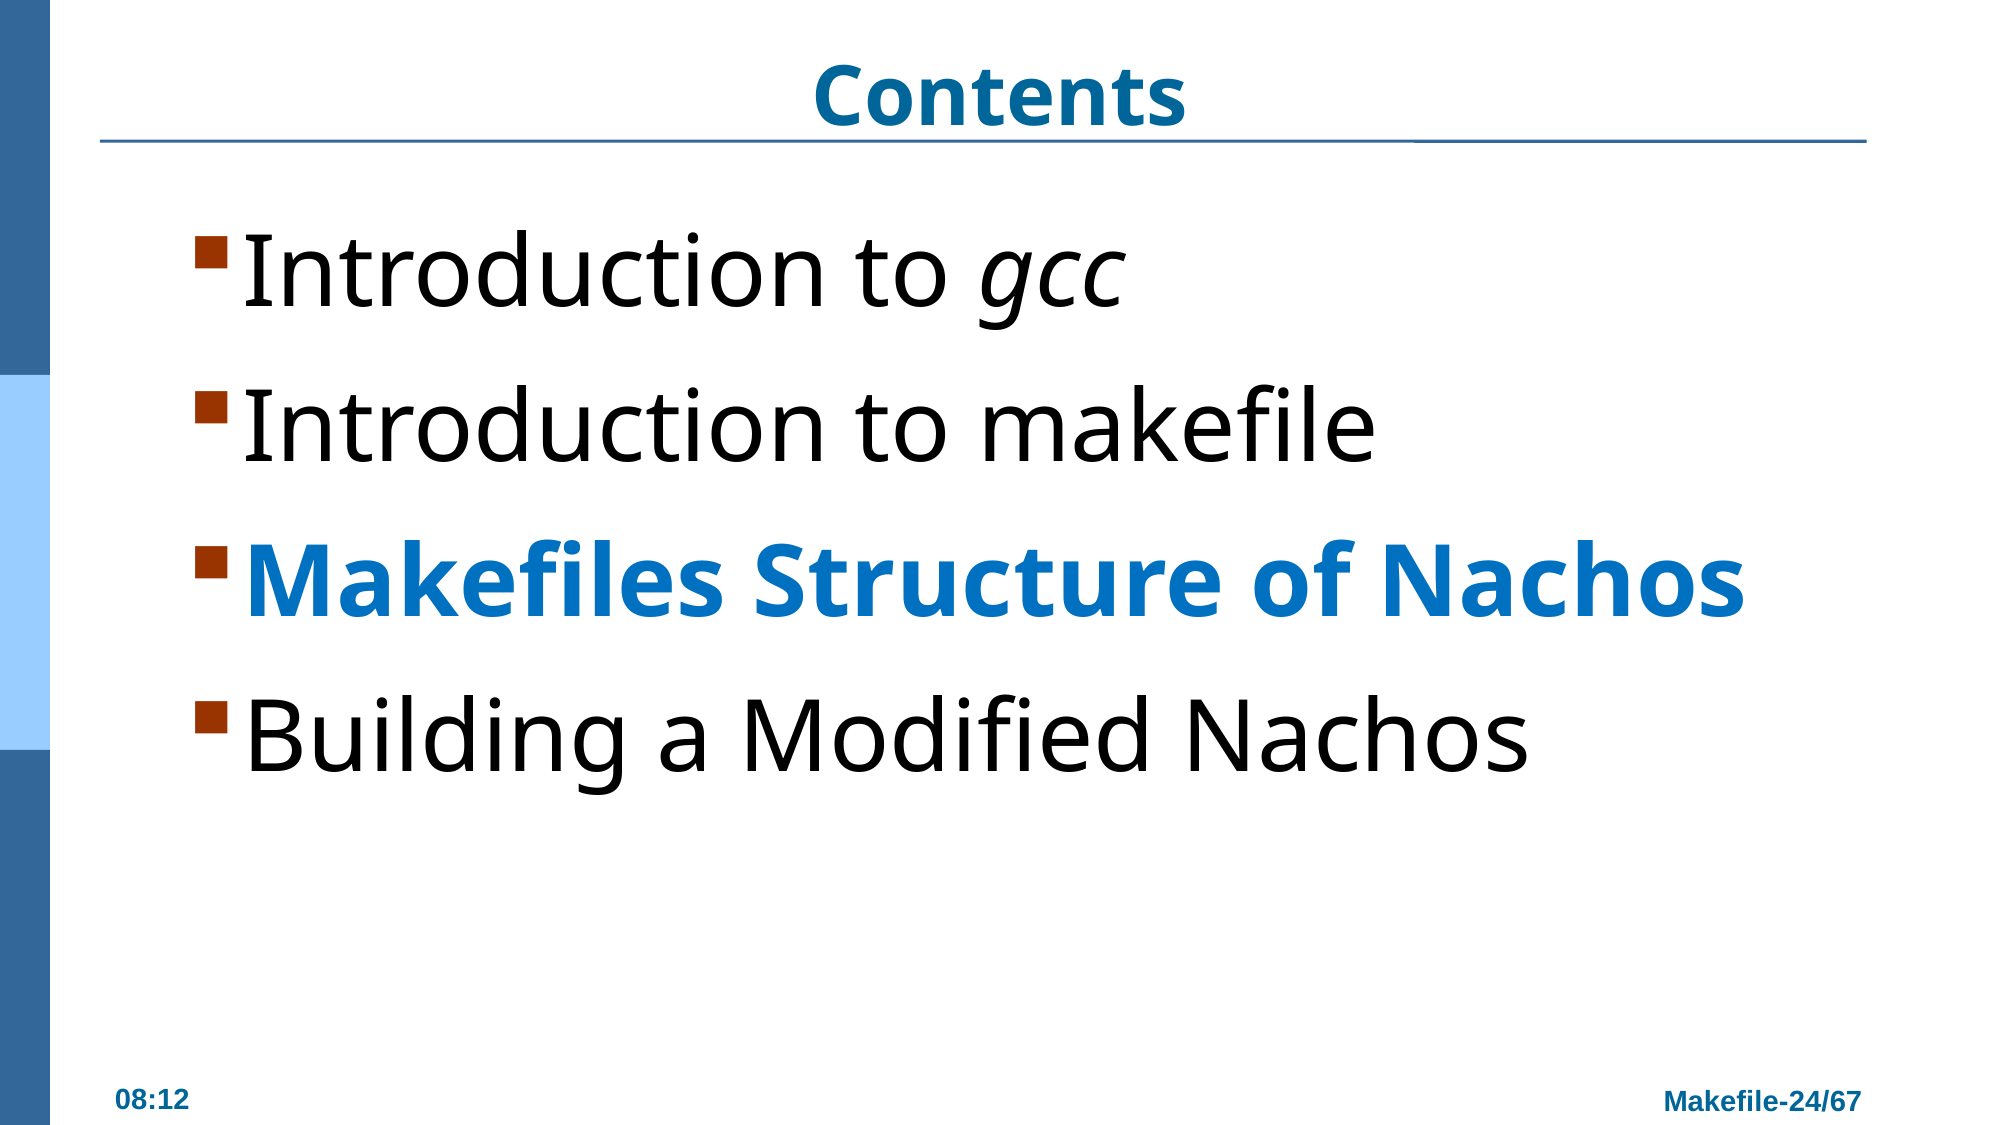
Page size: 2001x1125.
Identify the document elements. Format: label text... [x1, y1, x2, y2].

title Contents [324, 45, 1675, 150]
list Introduction to gcc Introduction to makefile Makefiles Structure of Nachos Building a Modified Nachos [171, 198, 1834, 1013]
